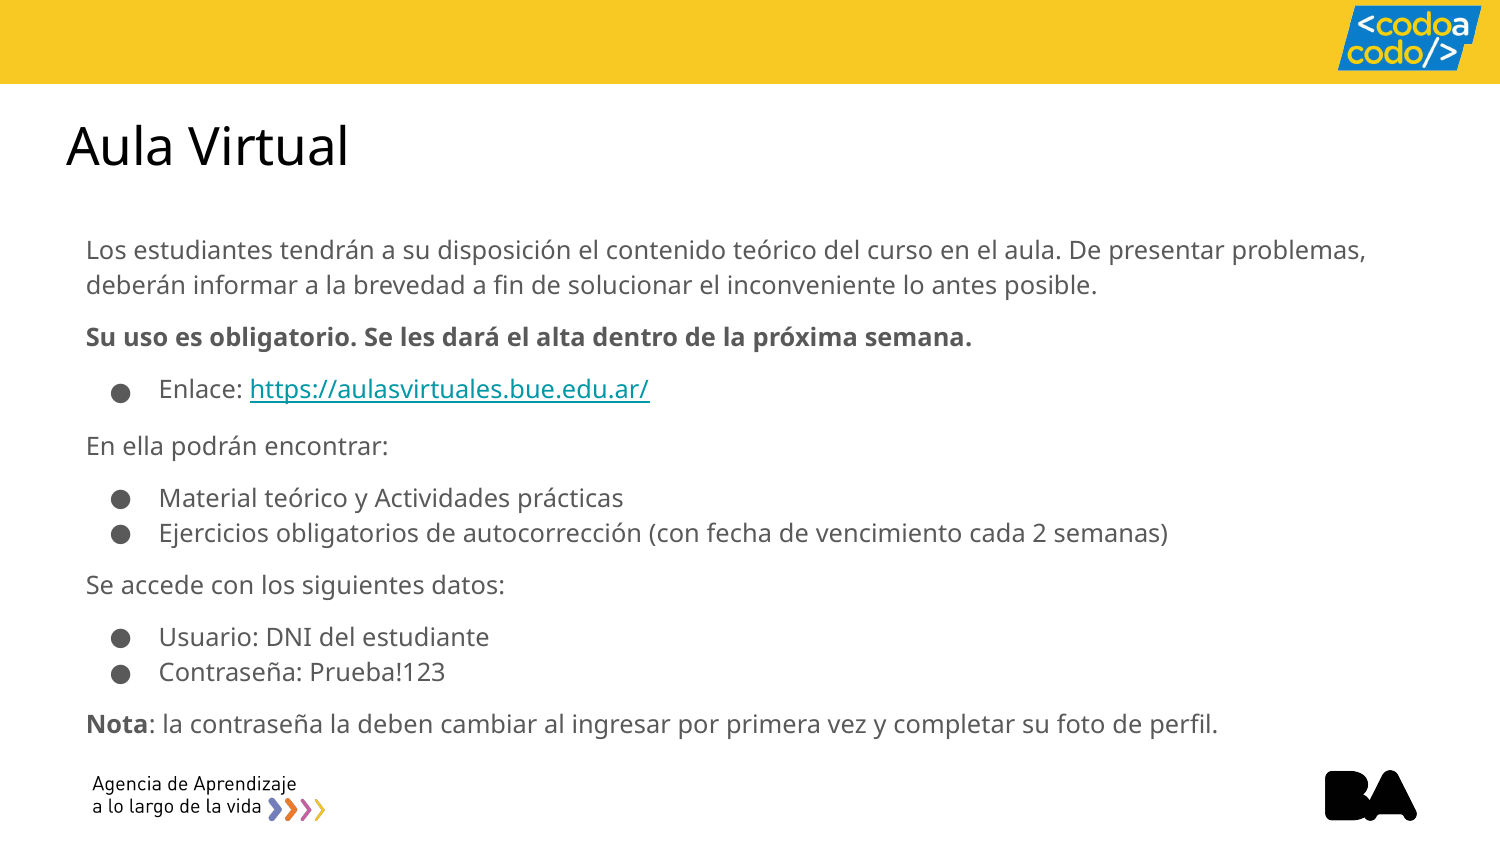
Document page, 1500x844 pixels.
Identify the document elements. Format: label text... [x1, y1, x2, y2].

list Los estudiantes tendrán a su disposición el contenido teórico del curso en el aula. De presentar problemas, deberán informar a la brevedad a fin de solucionar el inconveniente lo antes posible. Su uso es obligatorio. Se les dará el alta dentro de la próxima semana. Enlace: https://aulasvirtuales.bue.edu.ar/ En ella podrán encontrar: Material teórico y Actividades prácticas Ejercicios obligatorios de autocorrección (con fecha de vencimiento cada 2 semanas) Se accede con los siguientes datos: Usuario: DNI del estudiante Contraseña: Prueba!123 Nota: la contraseña la deben cambiar al ingresar por primera vez y completar su foto de perfil. [70, 214, 1430, 759]
title Aula Virtual [51, 98, 1446, 192]
picture [70, 759, 344, 835]
picture [1337, 5, 1482, 71]
picture [1325, 770, 1417, 821]
